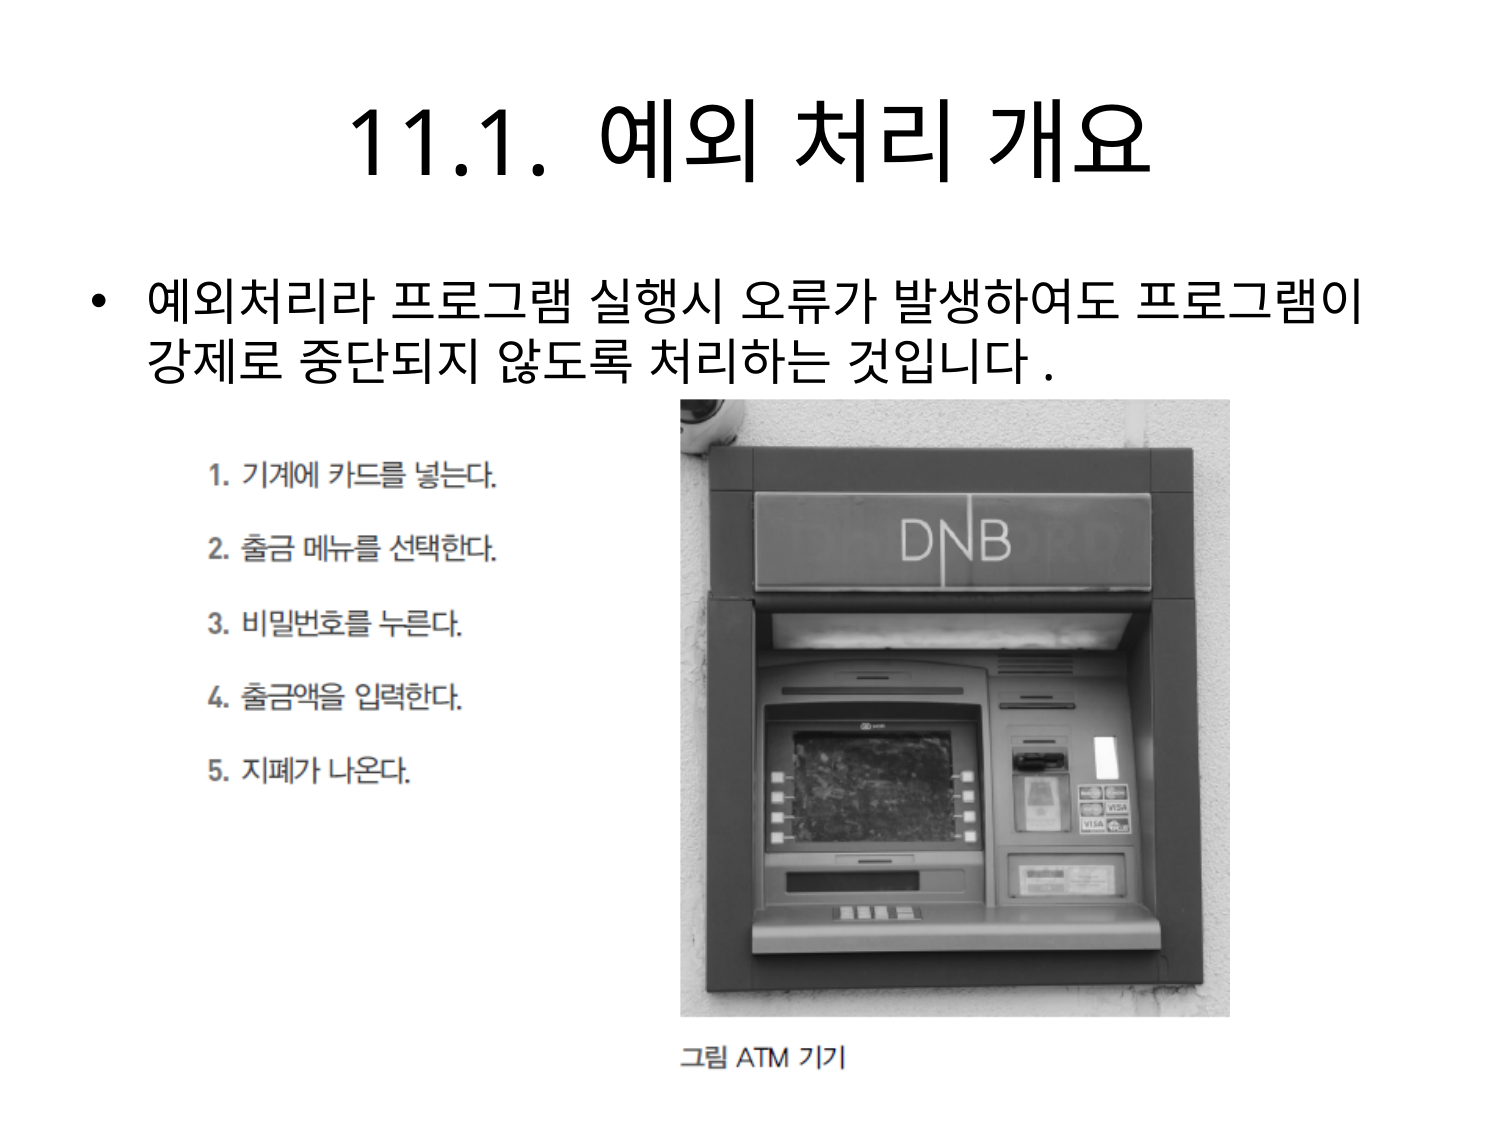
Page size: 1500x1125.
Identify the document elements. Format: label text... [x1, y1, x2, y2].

picture [679, 398, 1230, 1073]
title 11.1. 예외 처리 개요 [75, 45, 1425, 233]
list 예외처리라 프로그램 실행시 오류가 발생하여도 프로그램이 강제로 중단되지 않도록 처리하는 것입니다. [75, 262, 1425, 1005]
picture [198, 445, 511, 798]
